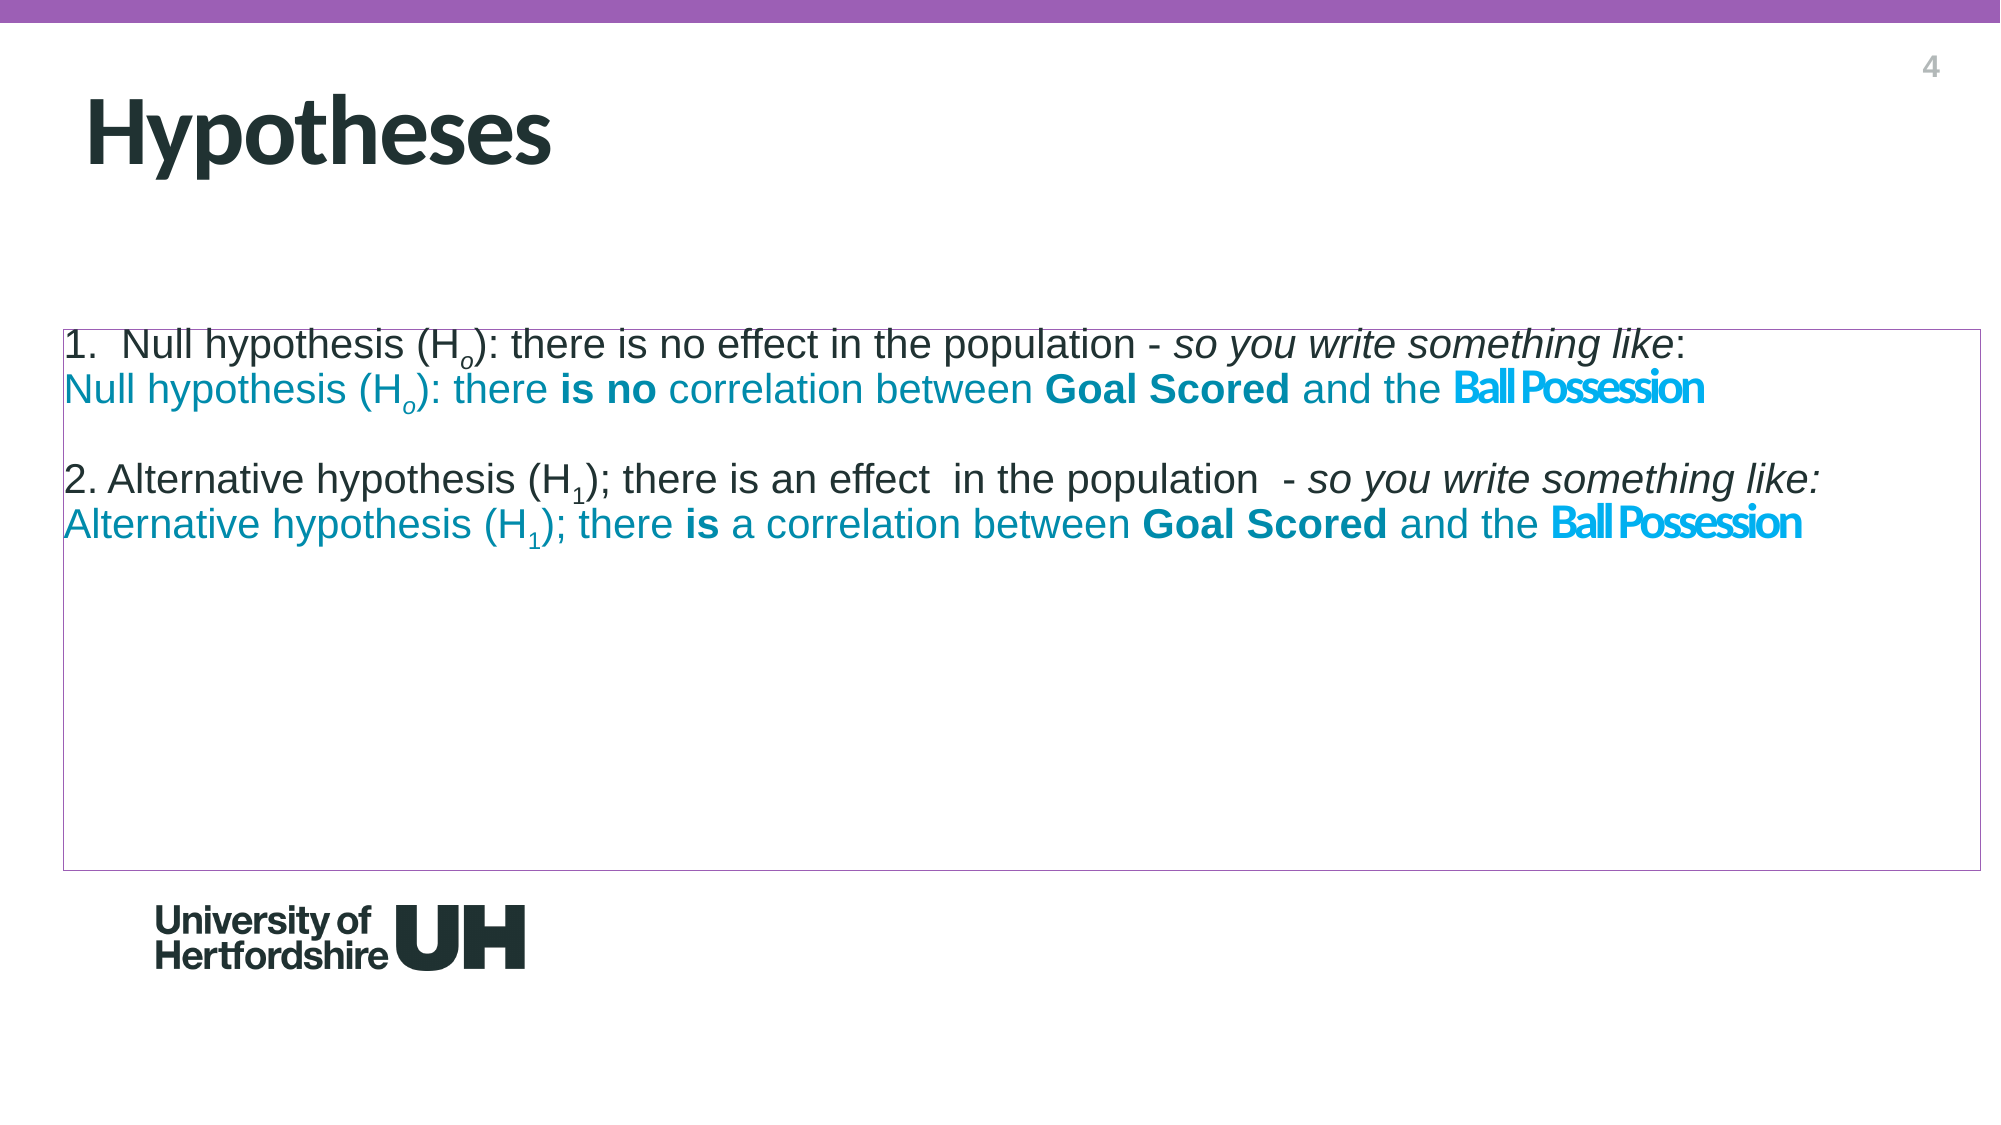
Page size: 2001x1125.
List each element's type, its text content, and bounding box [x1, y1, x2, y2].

slide_number 4 [1848, 46, 1941, 83]
subtitle Hypotheses [85, 64, 1793, 294]
title 1. Null hypothesis (Ho): there is no effect in the population - so you write something like: Null hypothesis (Ho): there is no correlation between Goal Scored and the Ball Possession 2. Alternative hypothesis (H1); there is an effect in the population - so you write something like: Alternative hypothesis (H1); there is a correlation between Goal Scored and the Ball Possession [63, 329, 1981, 871]
